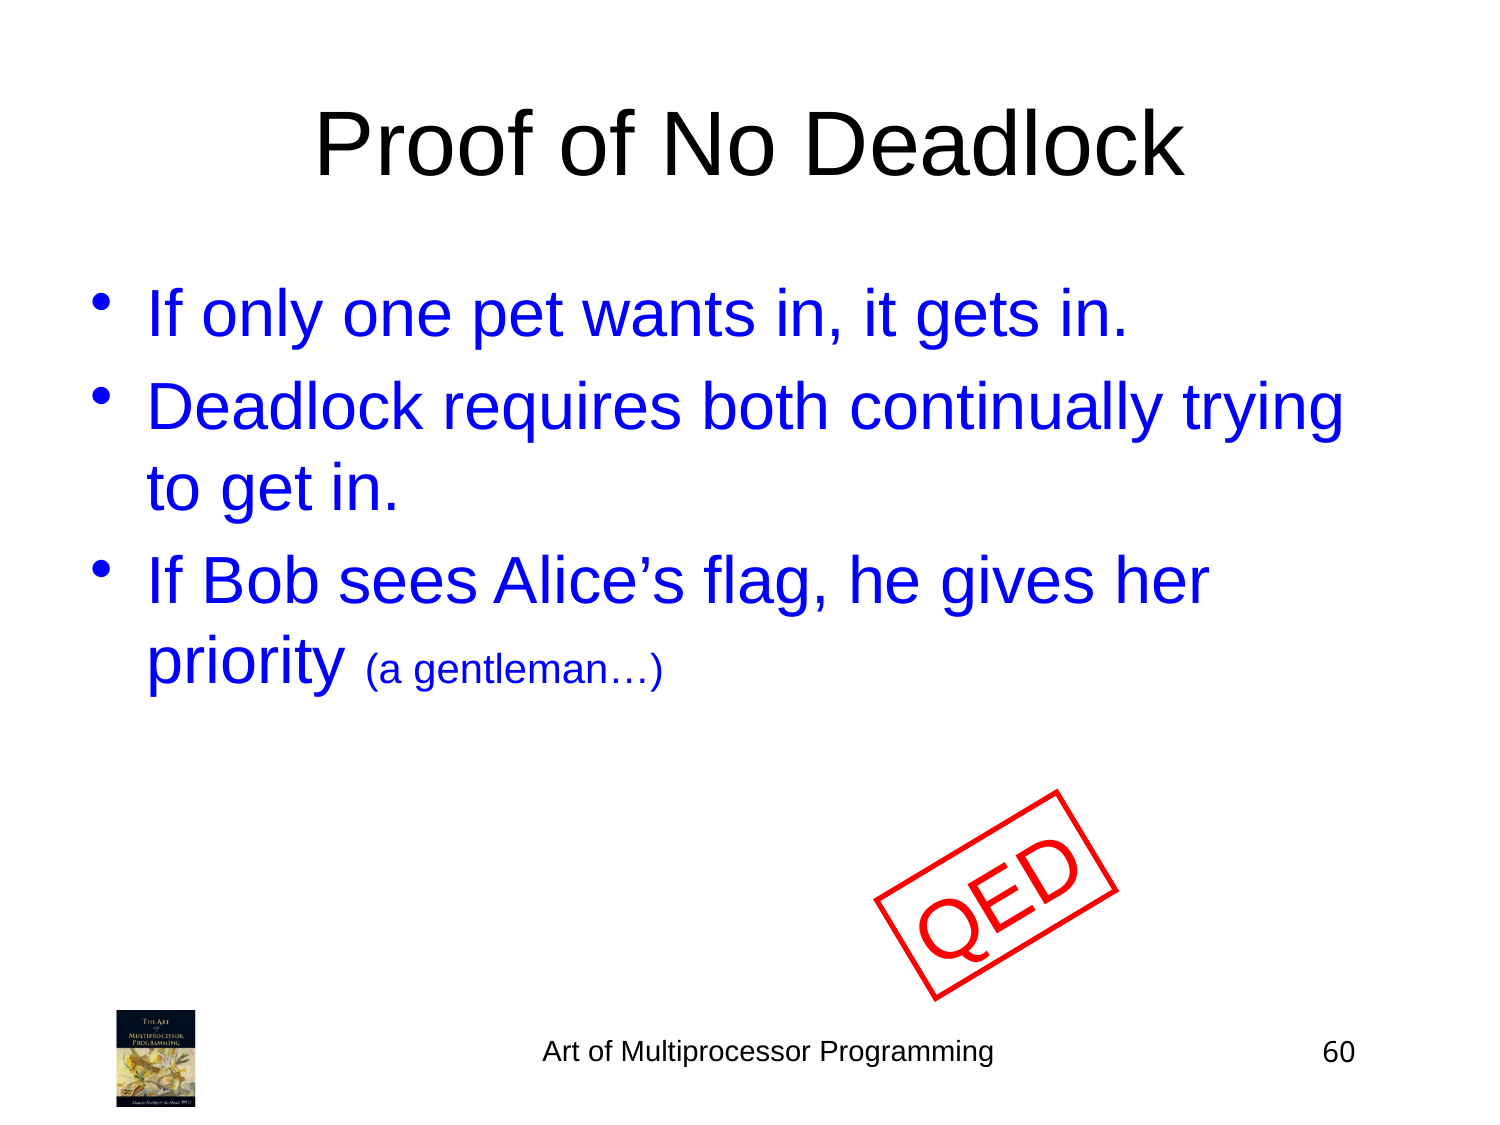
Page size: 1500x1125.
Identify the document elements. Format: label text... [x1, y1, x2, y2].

title Proof of No Deadlock [74, 44, 1426, 233]
text_box 60 [1058, 1025, 1371, 1101]
list If only one pet wants in, it gets in. Deadlock requires both continually trying to get in. If Bob sees Alice’s flag, he gives her priority (a gentleman…) [74, 262, 1426, 1006]
text_box QED [876, 792, 1116, 999]
footer Art of Multiprocessor Programming [512, 1024, 1026, 1103]
picture [107, 1010, 204, 1107]
